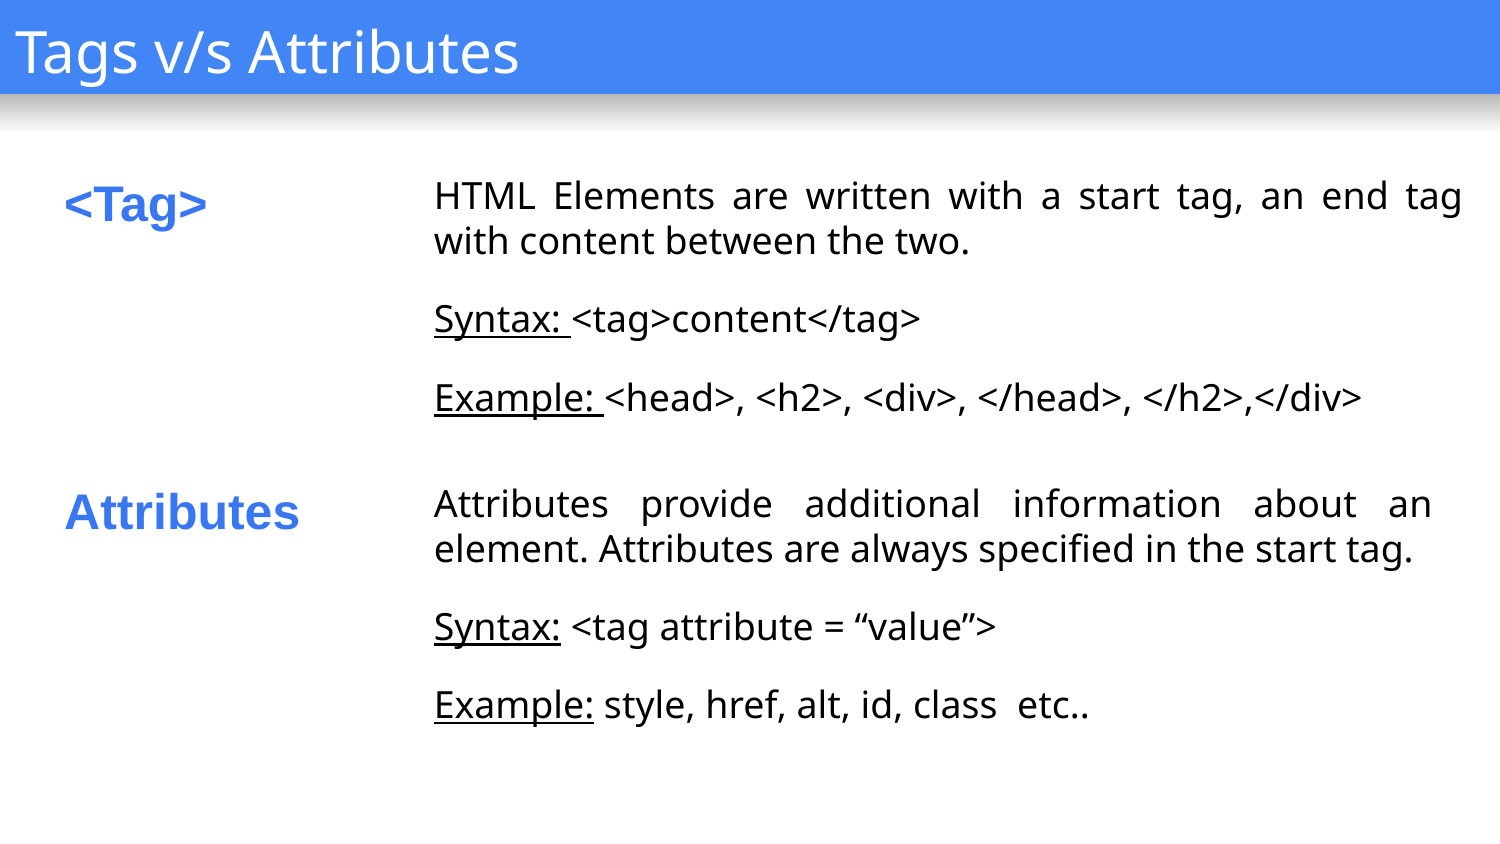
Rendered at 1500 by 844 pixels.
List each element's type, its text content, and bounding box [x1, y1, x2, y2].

text_box Attributes provide additional information about an element. Attributes are always specified in the start tag. Syntax: <tag attribute = “value”> Example: style, href, alt, id, class etc.. [418, 464, 1449, 813]
title Tags v/s Attributes [0, 0, 1500, 94]
text_box [0, 94, 1500, 131]
list <Tag> [49, 156, 253, 263]
text_box Attributes [49, 464, 340, 546]
text_box HTML Elements are written with a start tag, an end tag with content between the two. Syntax: <tag>content</tag> Example: <head>, <h2>, <div>, </head>, </h2>,</div> [418, 156, 1479, 439]
